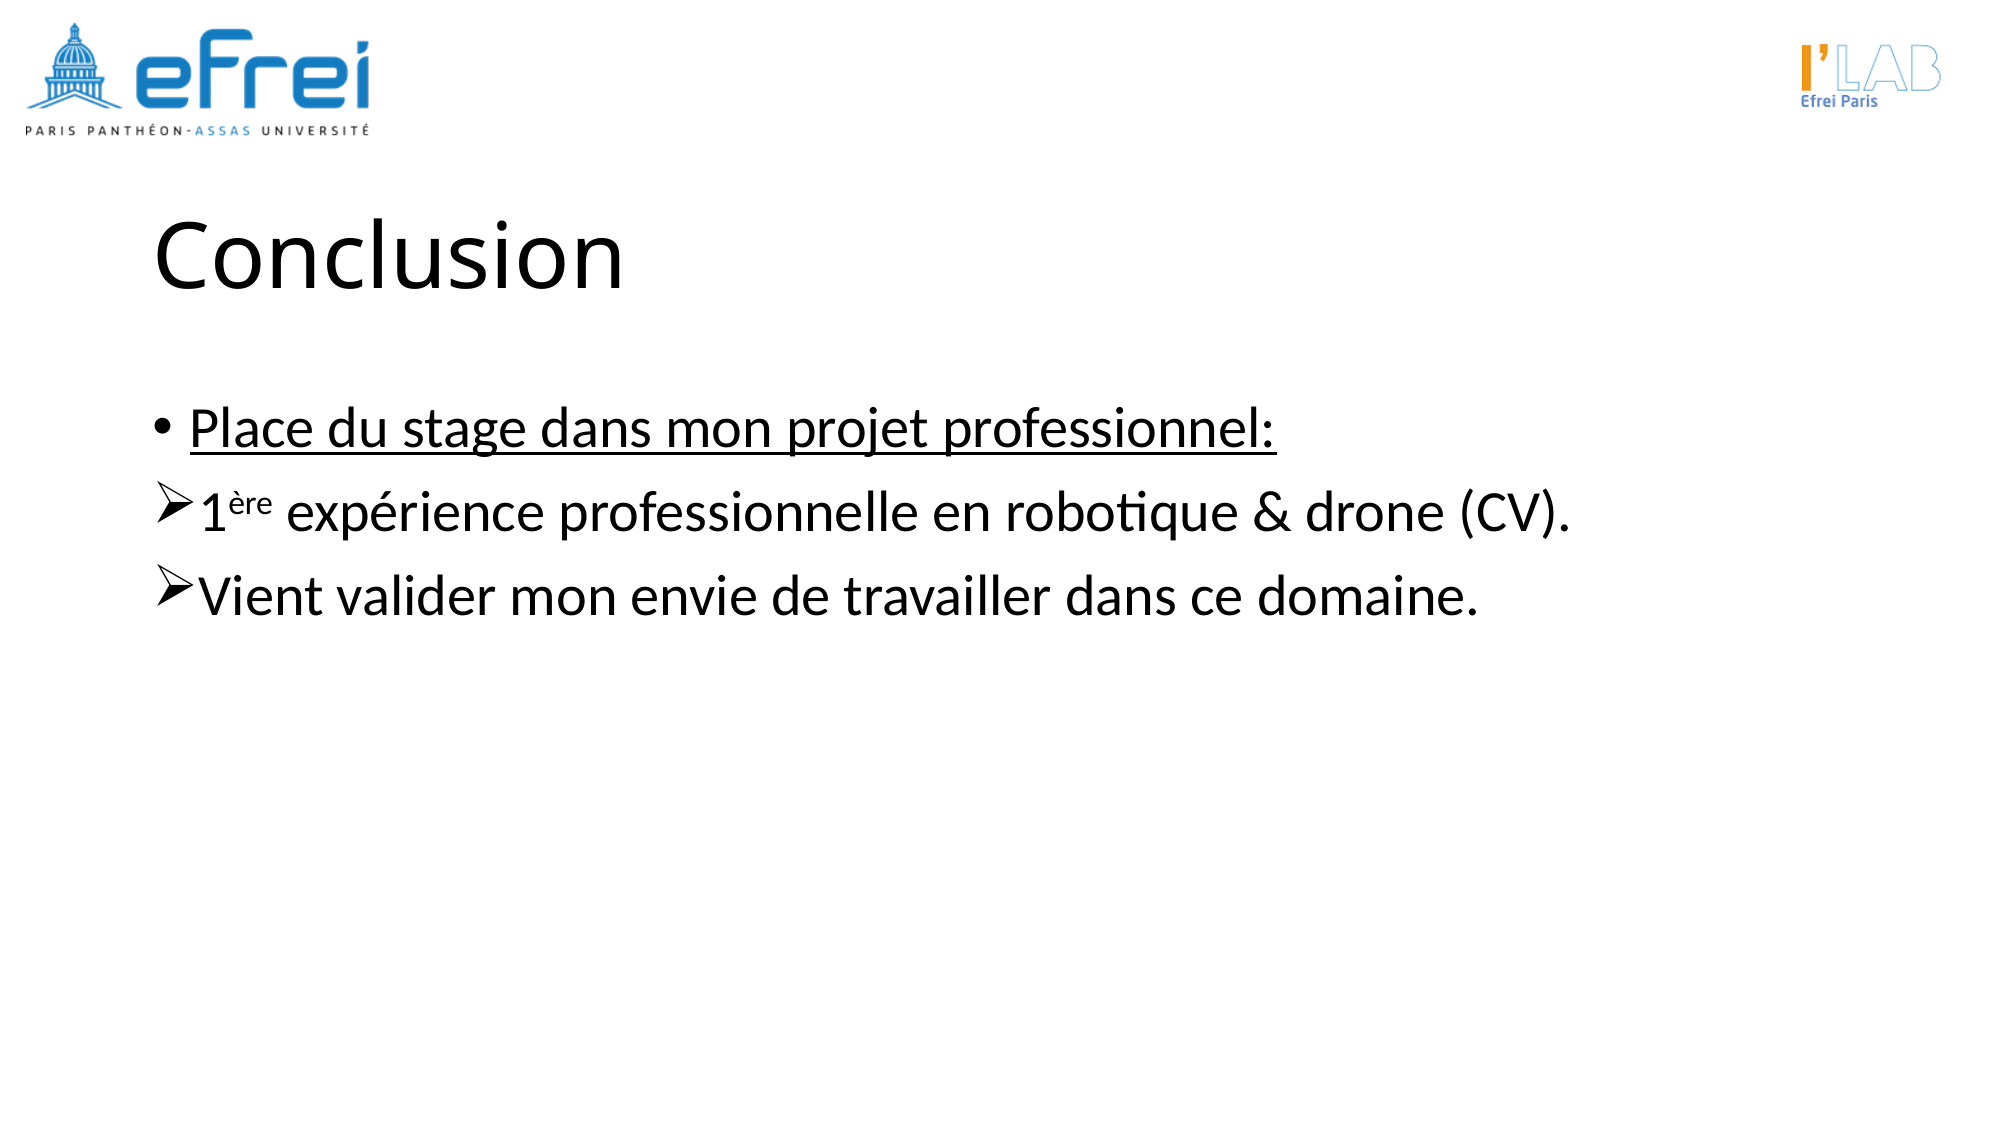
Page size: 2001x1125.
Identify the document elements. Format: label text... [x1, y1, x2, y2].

picture [26, 23, 371, 138]
title Conclusion [137, 150, 1863, 368]
picture [1788, 2, 1946, 160]
list Place du stage dans mon projet professionnel: 1ère expérience professionnelle en robotique & drone (CV). Vient valider mon envie de travailler dans ce domaine. [137, 390, 1863, 1104]
